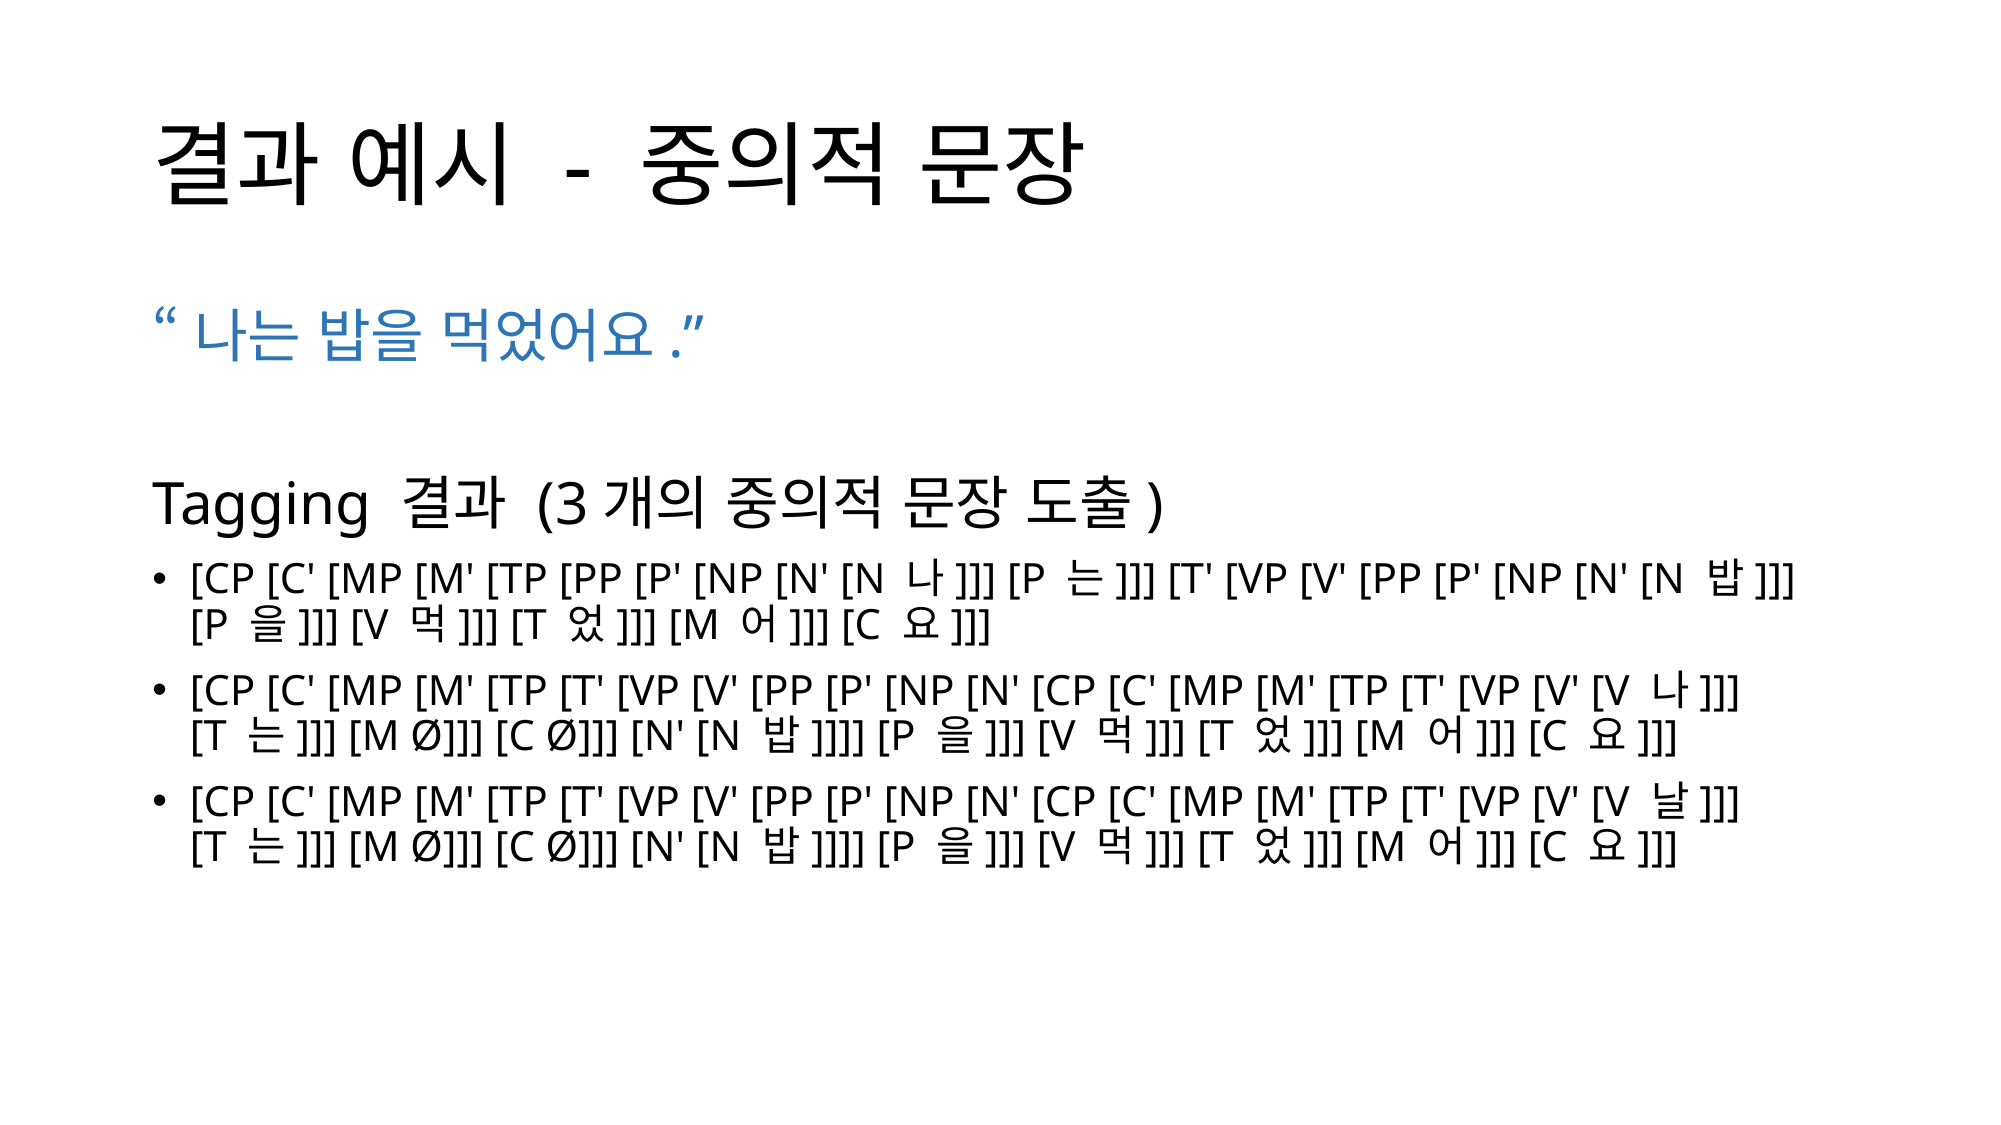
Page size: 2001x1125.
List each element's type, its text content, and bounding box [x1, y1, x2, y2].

title 결과 예시 - 중의적 문장 [137, 59, 1863, 278]
list “나는 밥을 먹었어요.” Tagging 결과 (3개의 중의적 문장 도출) [CP [C' [MP [M' [TP [PP [P' [NP [N' [N 나]]] [P 는]]] [T' [VP [V' [PP [P' [NP [N' [N 밥]]] [P 을]]] [V 먹]]] [T 었]]] [M 어]]] [C 요]]] [CP [C' [MP [M' [TP [T' [VP [V' [PP [P' [NP [N' [CP [C' [MP [M' [TP [T' [VP [V' [V 나]]] [T 는]]] [M Ø]]] [C Ø]]] [N' [N 밥]]]] [P 을]]] [V 먹]]] [T 었]]] [M 어]]] [C 요]]] [CP [C' [MP [M' [TP [T' [VP [V' [PP [P' [NP [N' [CP [C' [MP [M' [TP [T' [VP [V' [V 날]]] [T 는]]] [M Ø]]] [C Ø]]] [N' [N 밥]]]] [P 을]]] [V 먹]]] [T 었]]] [M 어]]] [C 요]]] [137, 299, 1863, 1014]
